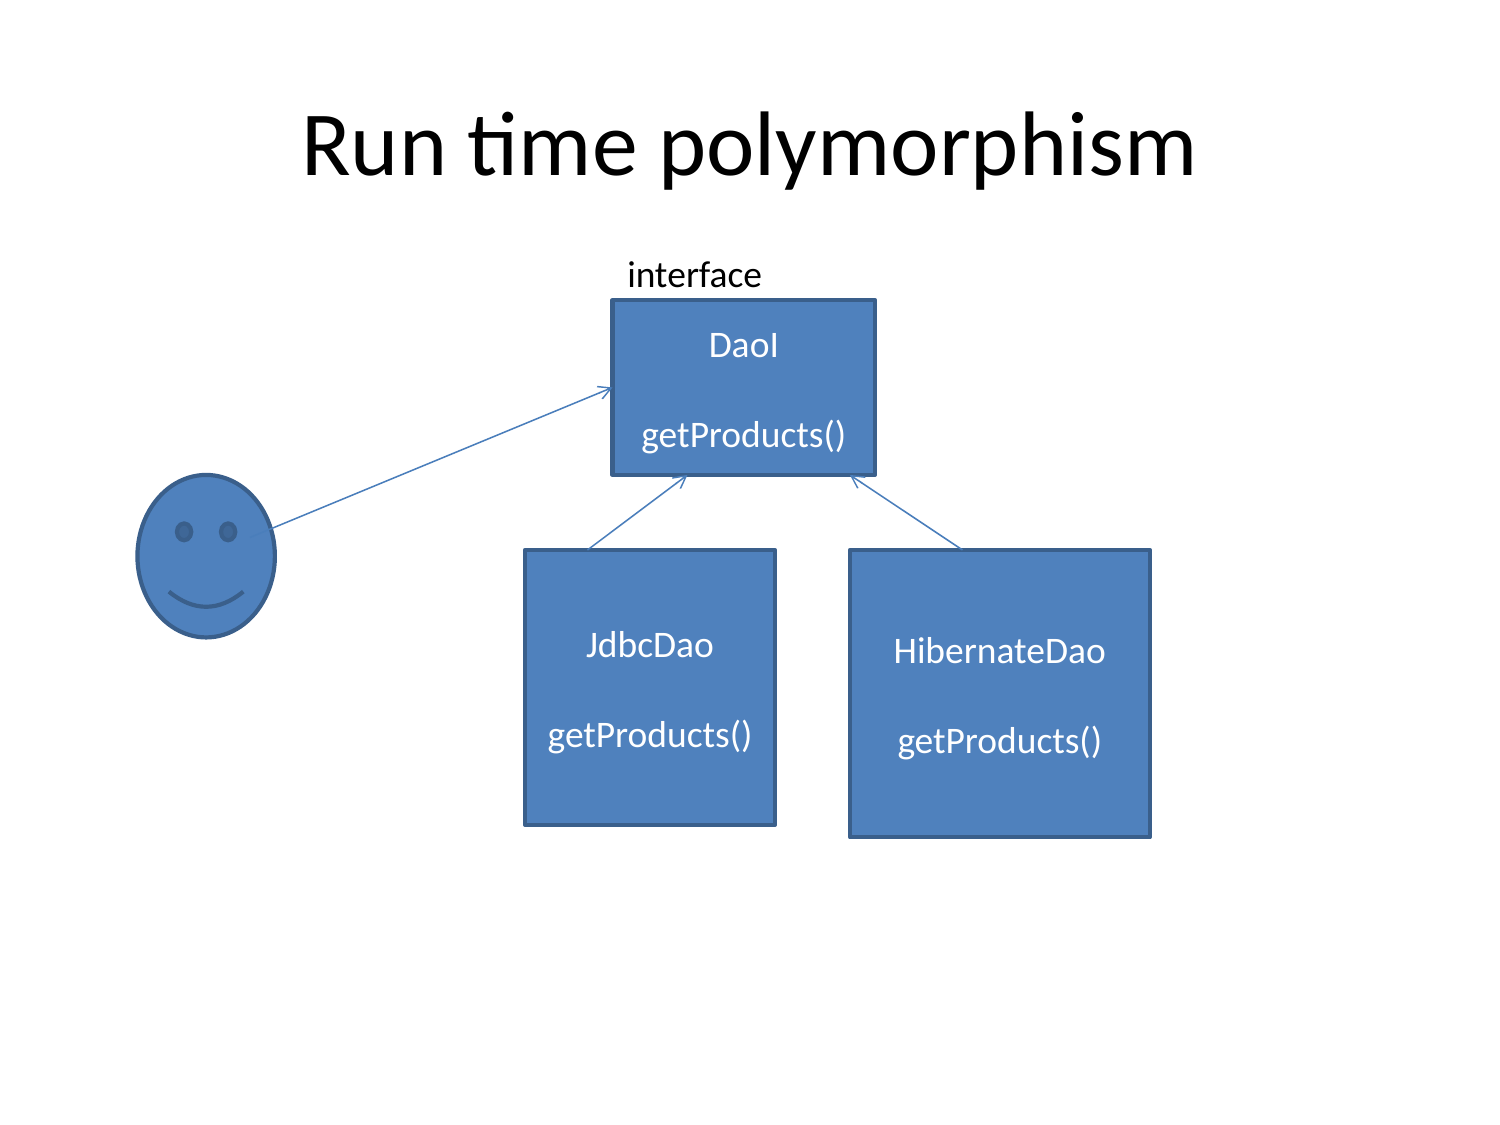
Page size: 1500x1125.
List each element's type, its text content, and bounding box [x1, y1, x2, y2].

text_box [849, 474, 963, 551]
text_box interface [612, 242, 875, 303]
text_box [249, 387, 613, 538]
text_box DaoI getProducts() [610, 298, 877, 477]
text_box HibernateDao getProducts() [848, 548, 1152, 839]
title Run time polymorphism [75, 45, 1425, 233]
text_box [587, 474, 688, 551]
text_box [135, 472, 277, 640]
text_box JdbcDao getProducts() [523, 548, 777, 827]
